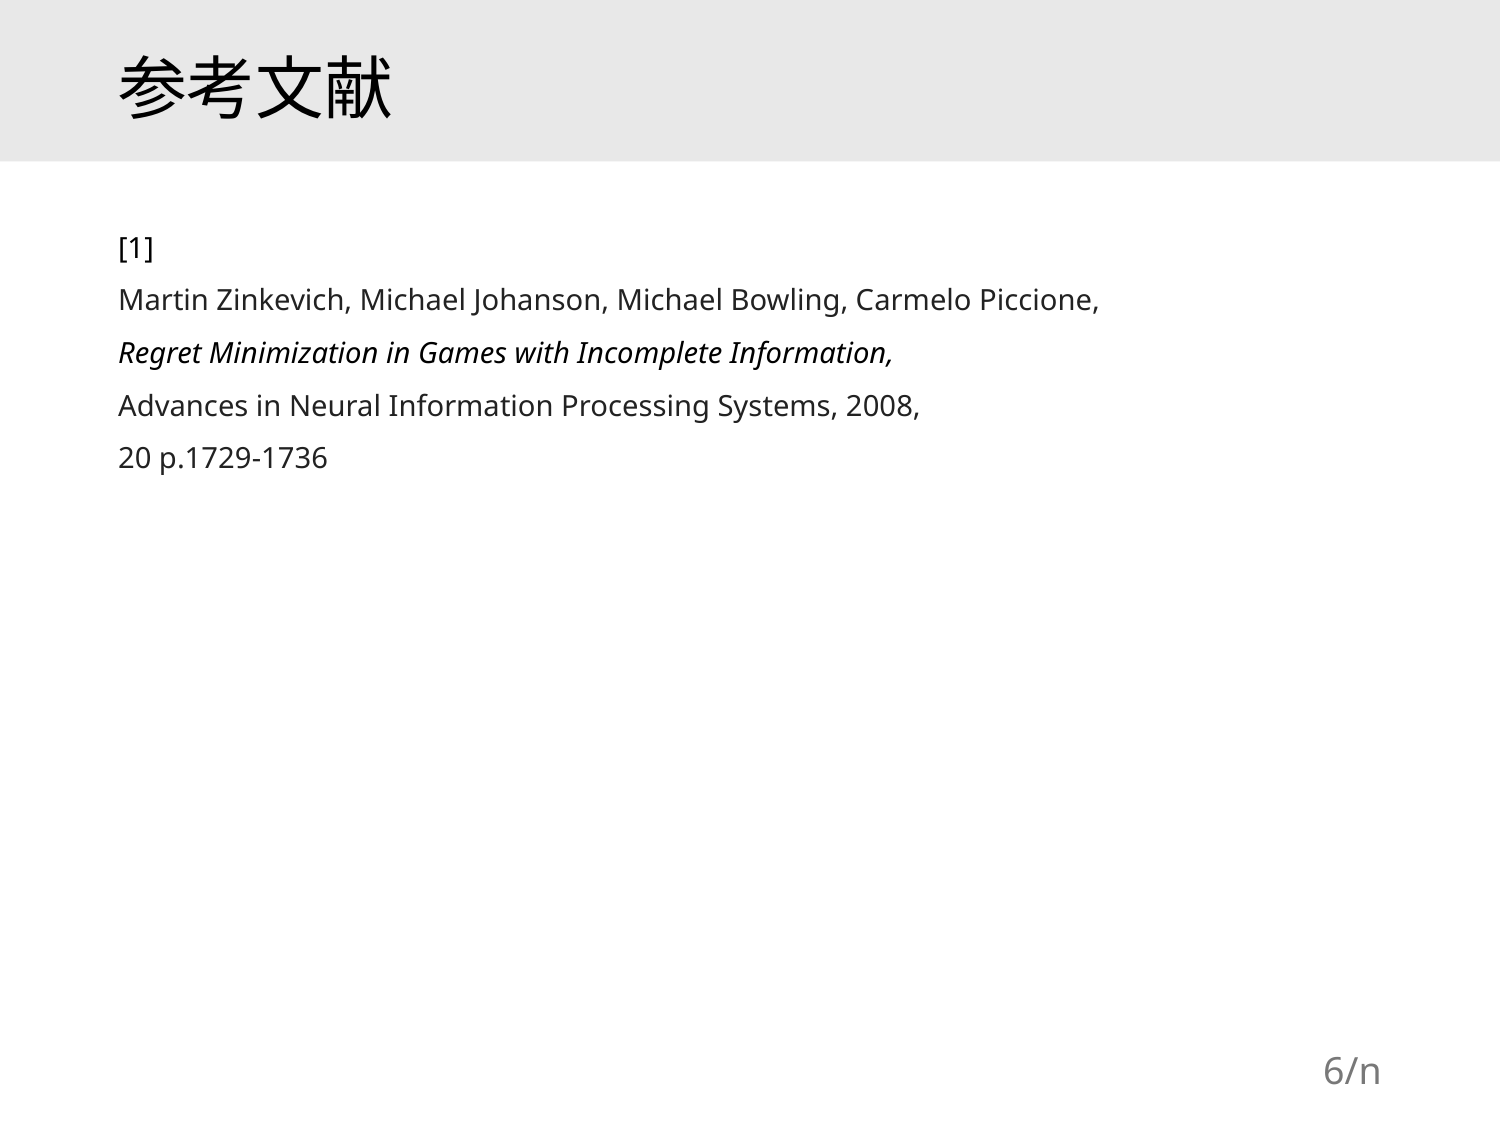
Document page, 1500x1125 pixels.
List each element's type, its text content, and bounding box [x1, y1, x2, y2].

list [1] Martin Zinkevich, Michael Johanson, Michael Bowling, Carmelo Piccione, Regret Minimization in Games with Incomplete Information, Advances in Neural Information Processing Systems, 2008, 20 p.1729-1736 [103, 203, 1397, 1065]
text_box [0, 0, 1500, 163]
title 参考文献 [103, 11, 1397, 173]
slide_number 6/n [1059, 1042, 1397, 1103]
